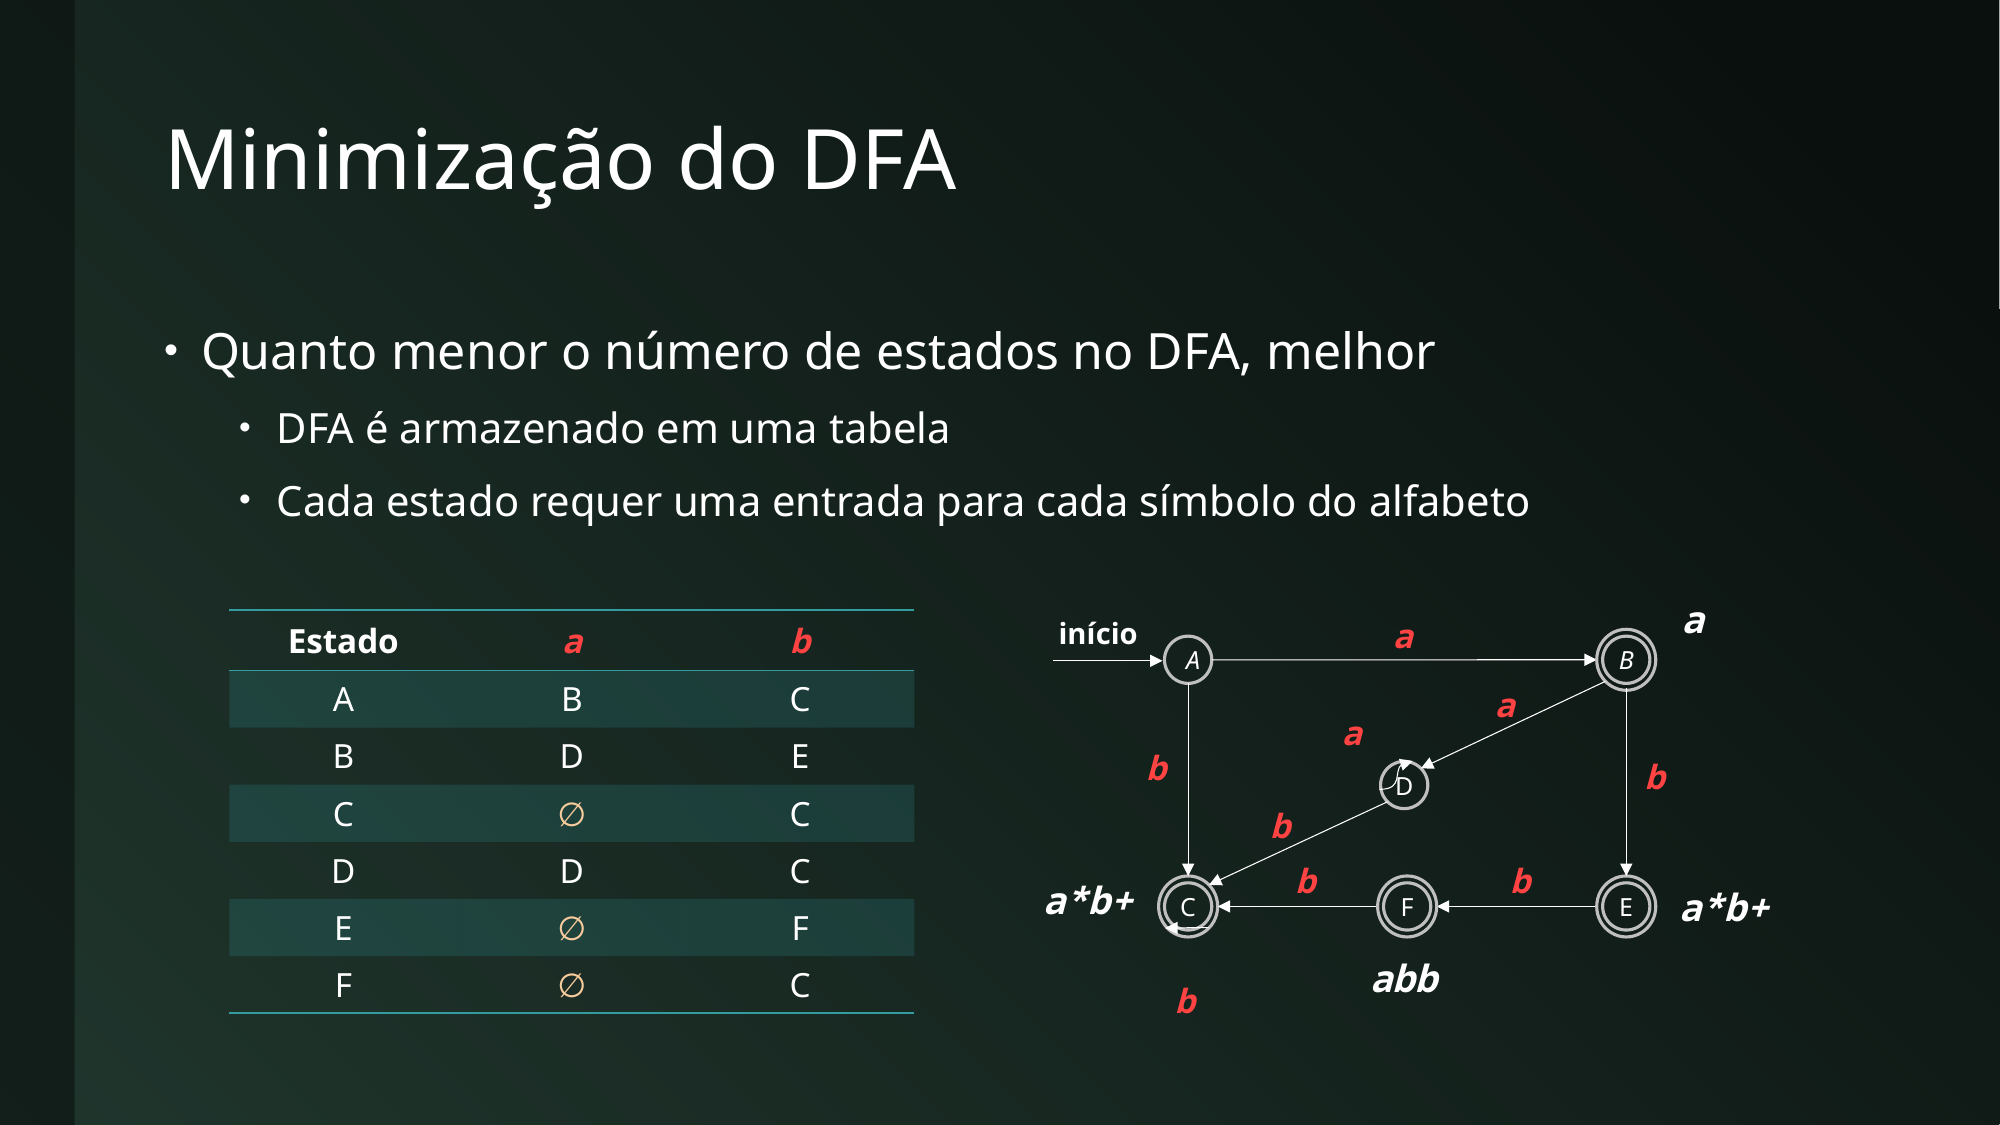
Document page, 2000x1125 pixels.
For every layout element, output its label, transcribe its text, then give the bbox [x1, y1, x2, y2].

table_cell D [458, 728, 686, 785]
table_cell C [229, 785, 458, 842]
table_cell F [229, 956, 458, 1012]
table_cell D [229, 842, 458, 899]
table_cell D [458, 842, 686, 899]
title Minimização do DFA [149, 62, 1898, 263]
table_cell B [229, 728, 458, 785]
table_cell E [686, 728, 914, 785]
table_cell C [686, 671, 914, 728]
table_header Estado [229, 611, 458, 670]
table_header a [458, 611, 686, 670]
table_cell C [686, 785, 914, 842]
table_cell A [229, 671, 458, 728]
table_cell ∅ [458, 899, 686, 956]
table_cell B [458, 671, 686, 728]
table_cell E [229, 899, 458, 956]
list Quanto menor o número de estados no DFA, melhor DFA é armazenado em uma tabela Cada estado requer uma entrada para cada símbolo do alfabeto [149, 299, 1898, 1025]
table_header b [686, 611, 914, 670]
table_cell ∅ [458, 785, 686, 842]
table_cell ∅ [458, 956, 686, 1012]
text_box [1031, 588, 1781, 1029]
table_cell F [686, 899, 914, 956]
table_cell C [686, 842, 914, 899]
table_cell C [686, 956, 914, 1012]
